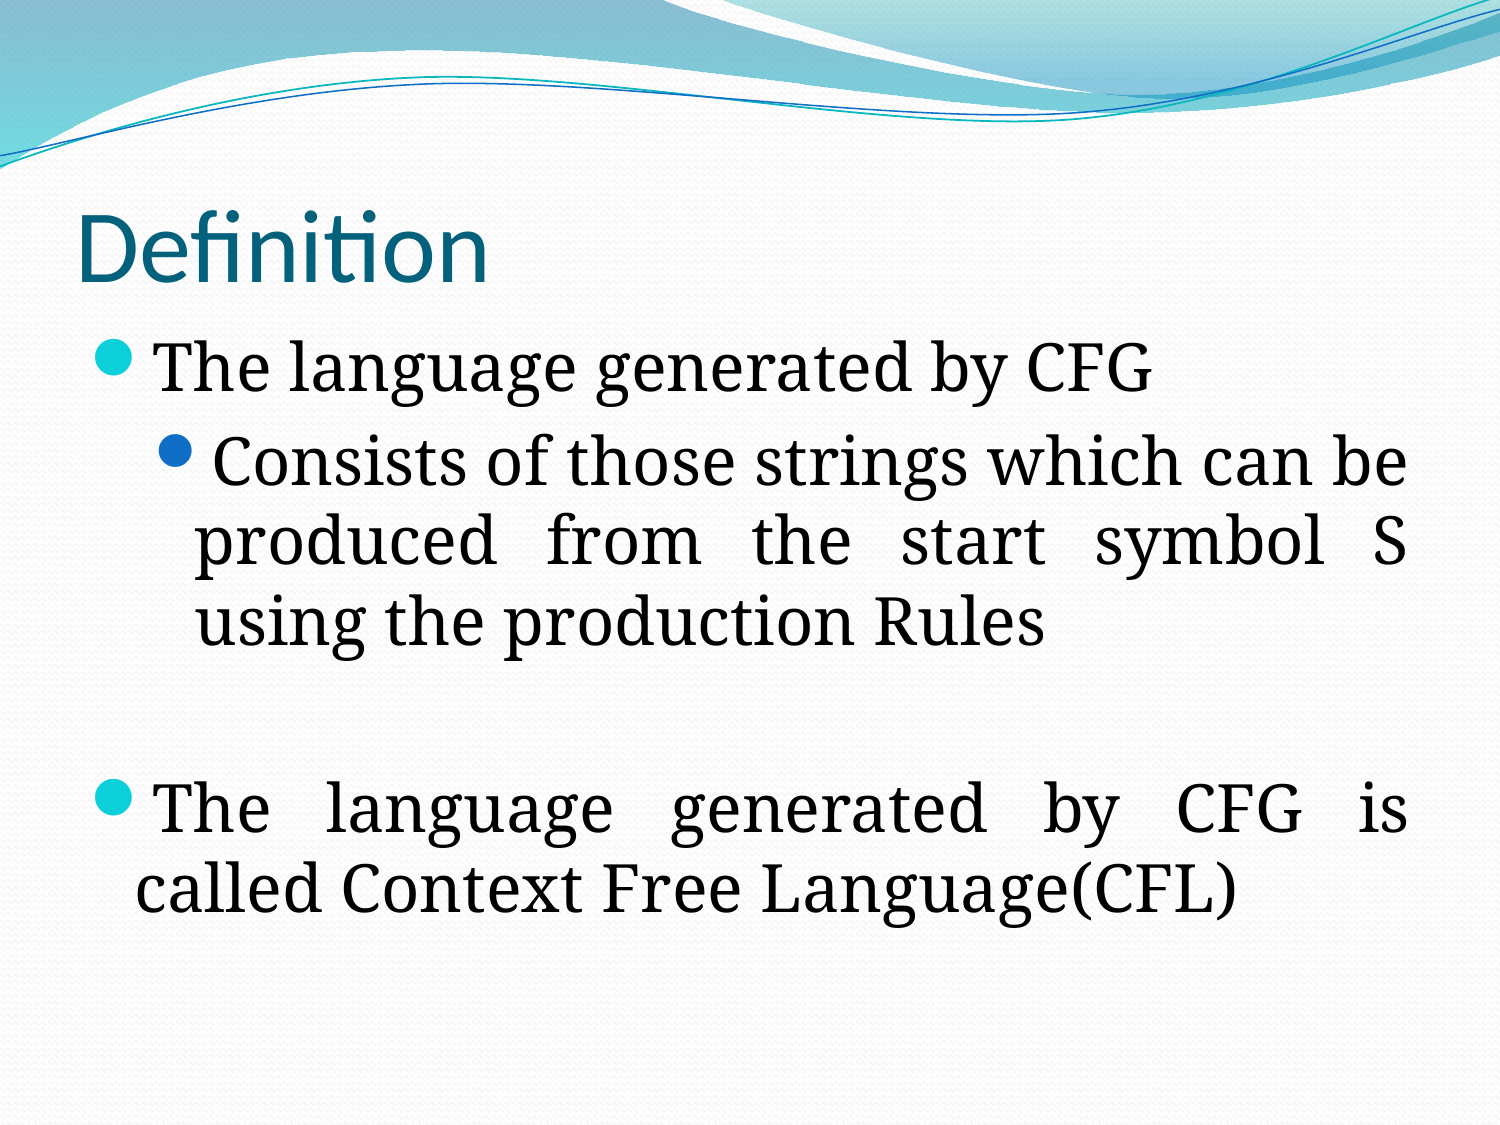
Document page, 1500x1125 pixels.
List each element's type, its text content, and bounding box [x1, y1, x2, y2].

title Definition [75, 115, 1425, 303]
list The language generated by CFG Consists of those strings which can be produced from the start symbol S using the production Rules The language generated by CFG is called Context Free Language(CFL) [75, 317, 1425, 1038]
